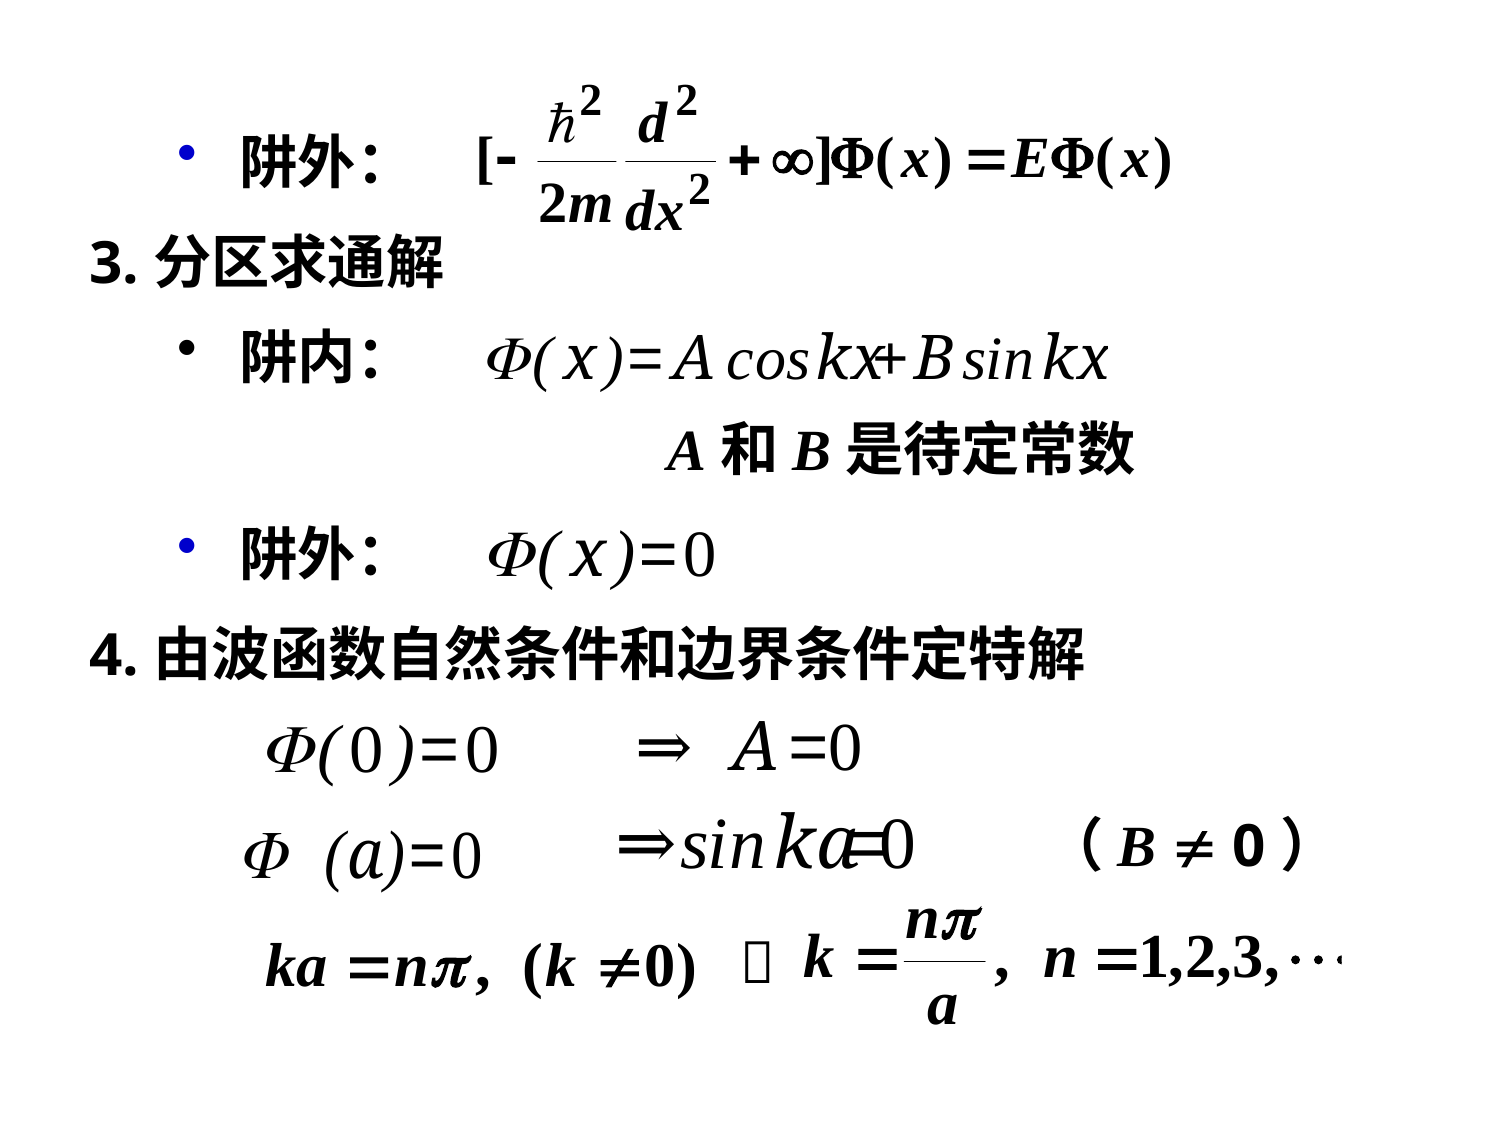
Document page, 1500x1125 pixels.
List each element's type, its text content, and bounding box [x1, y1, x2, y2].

text_box （B  0） [1030, 800, 1369, 886]
text_box 阱外： [162, 117, 463, 203]
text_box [237, 821, 490, 902]
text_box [260, 715, 505, 796]
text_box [481, 521, 723, 600]
text_box 3.分区求通解 [74, 217, 538, 303]
text_box 阱外： [162, 509, 475, 595]
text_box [637, 712, 870, 782]
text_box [262, 938, 701, 1006]
text_box A和B是待定常数 [652, 404, 1203, 490]
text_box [476, 74, 1176, 238]
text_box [480, 327, 1108, 401]
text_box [724, 883, 1342, 1031]
text_box 阱内： [162, 312, 475, 398]
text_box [616, 807, 924, 882]
text_box 4.由波函数自然条件和边界条件定特解 [75, 609, 1325, 695]
